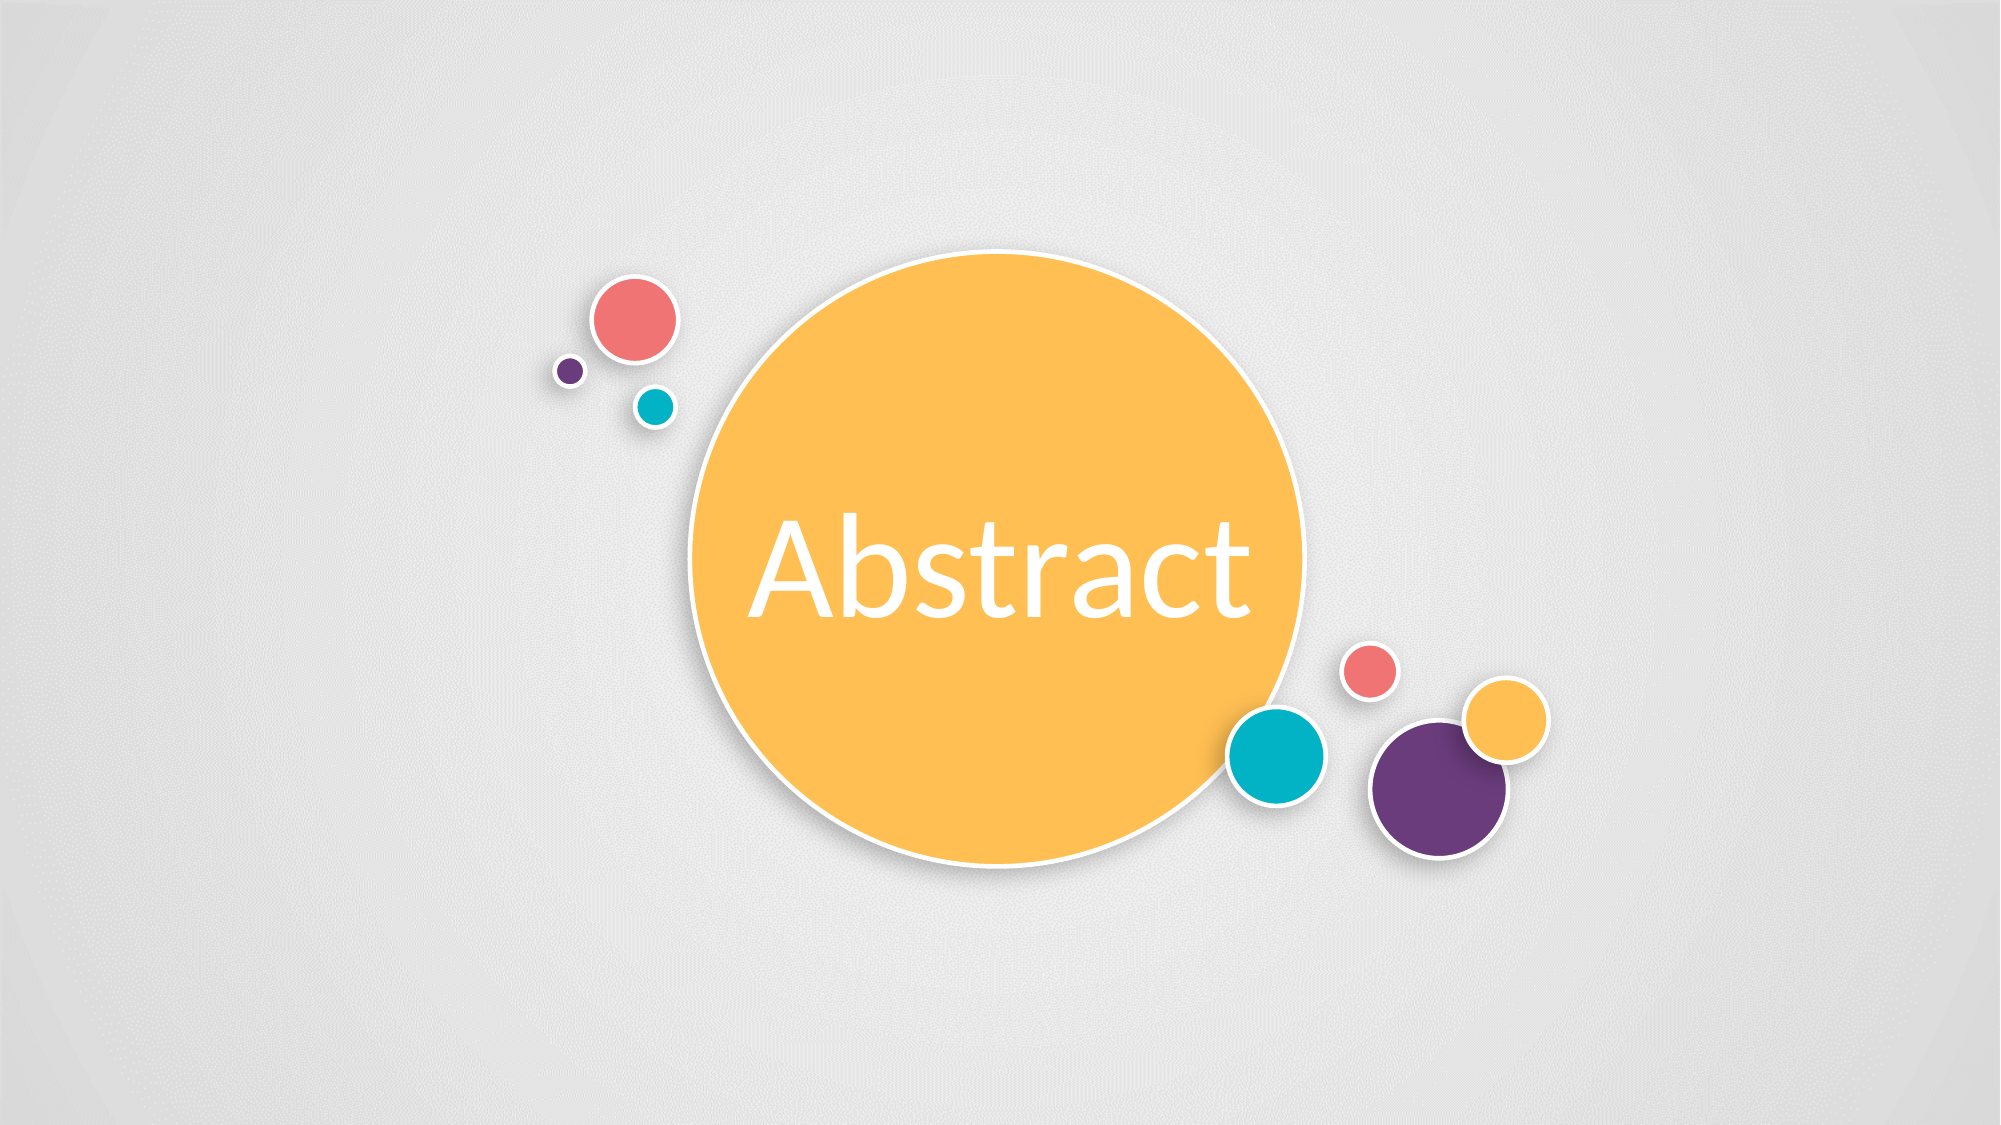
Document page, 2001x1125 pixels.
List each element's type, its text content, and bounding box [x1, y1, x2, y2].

text_box [1226, 705, 1327, 807]
text_box [590, 275, 680, 365]
text_box [553, 354, 587, 388]
text_box [1369, 719, 1510, 860]
text_box [688, 250, 1306, 868]
picture [0, 0, 2001, 1125]
text_box Abstract [722, 460, 1279, 656]
text_box [1462, 676, 1550, 764]
text_box [1340, 642, 1400, 702]
text_box [634, 385, 677, 429]
